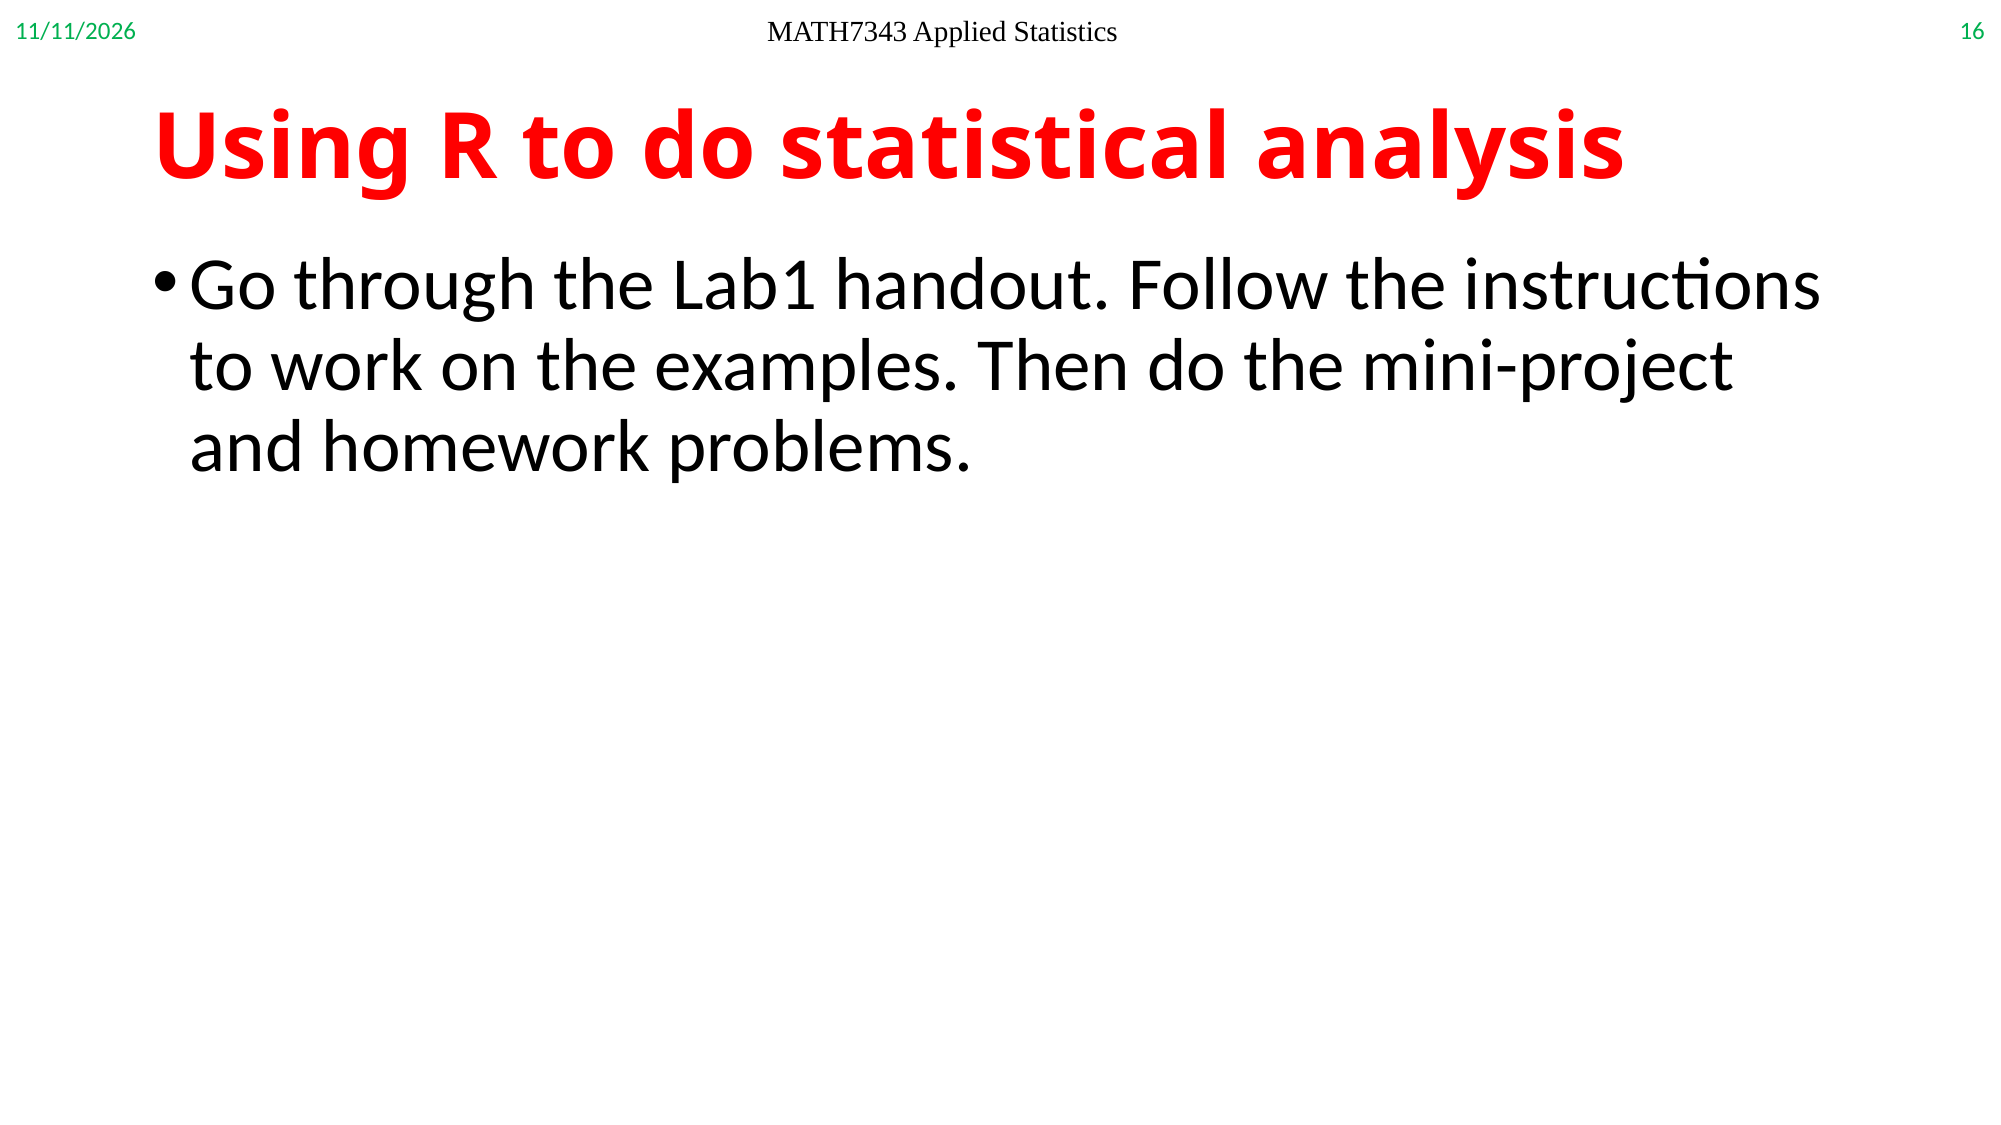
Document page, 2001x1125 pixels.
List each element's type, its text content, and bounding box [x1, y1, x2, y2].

slide_number 16 [1550, 0, 2000, 60]
footer MATH7343 Applied Statistics [604, 0, 1280, 60]
list Go through the Lab1 handout. Follow the instructions to work on the examples. Then do the mini-project and homework problems. [137, 236, 1863, 1085]
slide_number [0, 0, 450, 60]
title Using R to do statistical analysis [137, 59, 1863, 236]
